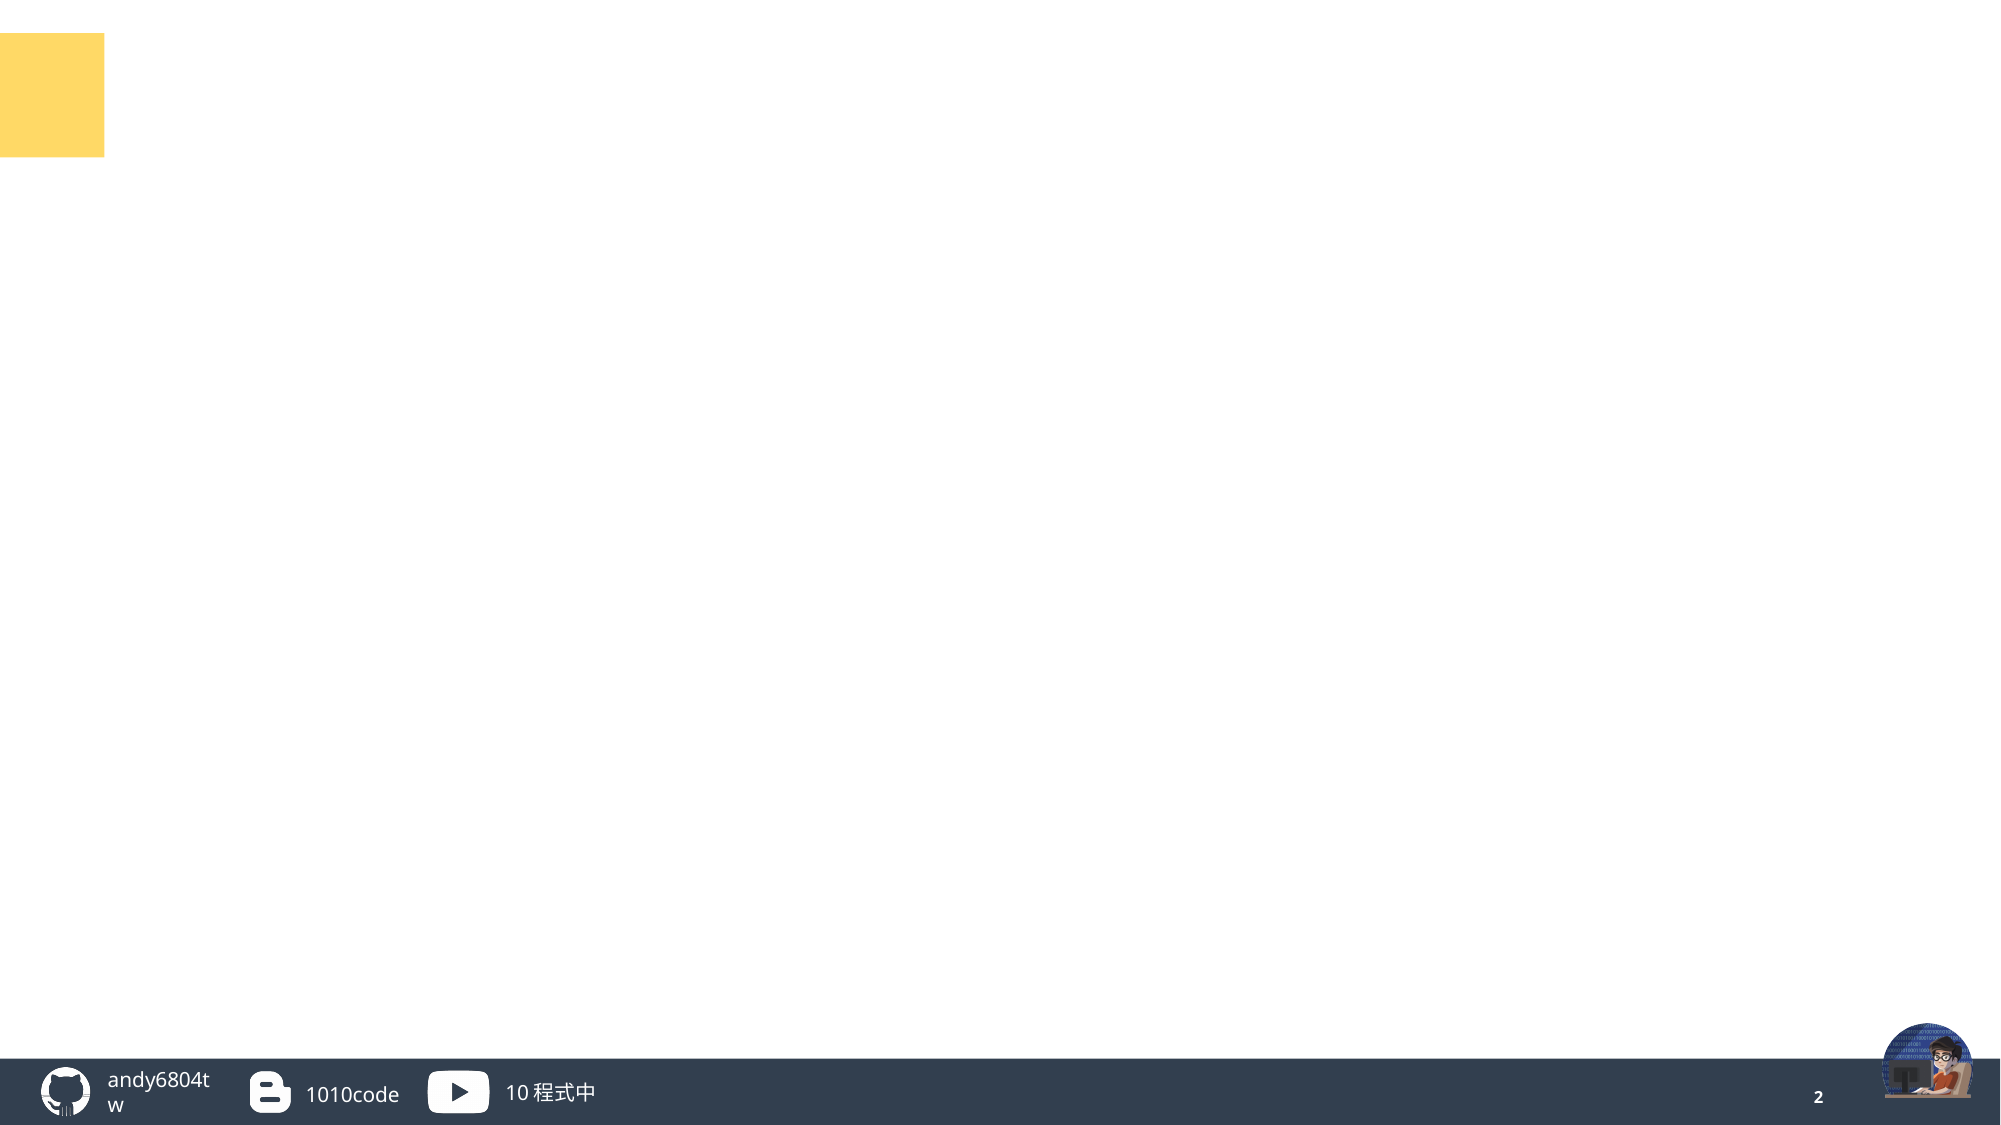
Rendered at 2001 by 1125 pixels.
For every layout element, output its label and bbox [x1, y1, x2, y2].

picture [1882, 1023, 1973, 1098]
picture [415, 1065, 502, 1119]
picture [249, 1071, 291, 1113]
picture [34, 1060, 97, 1123]
